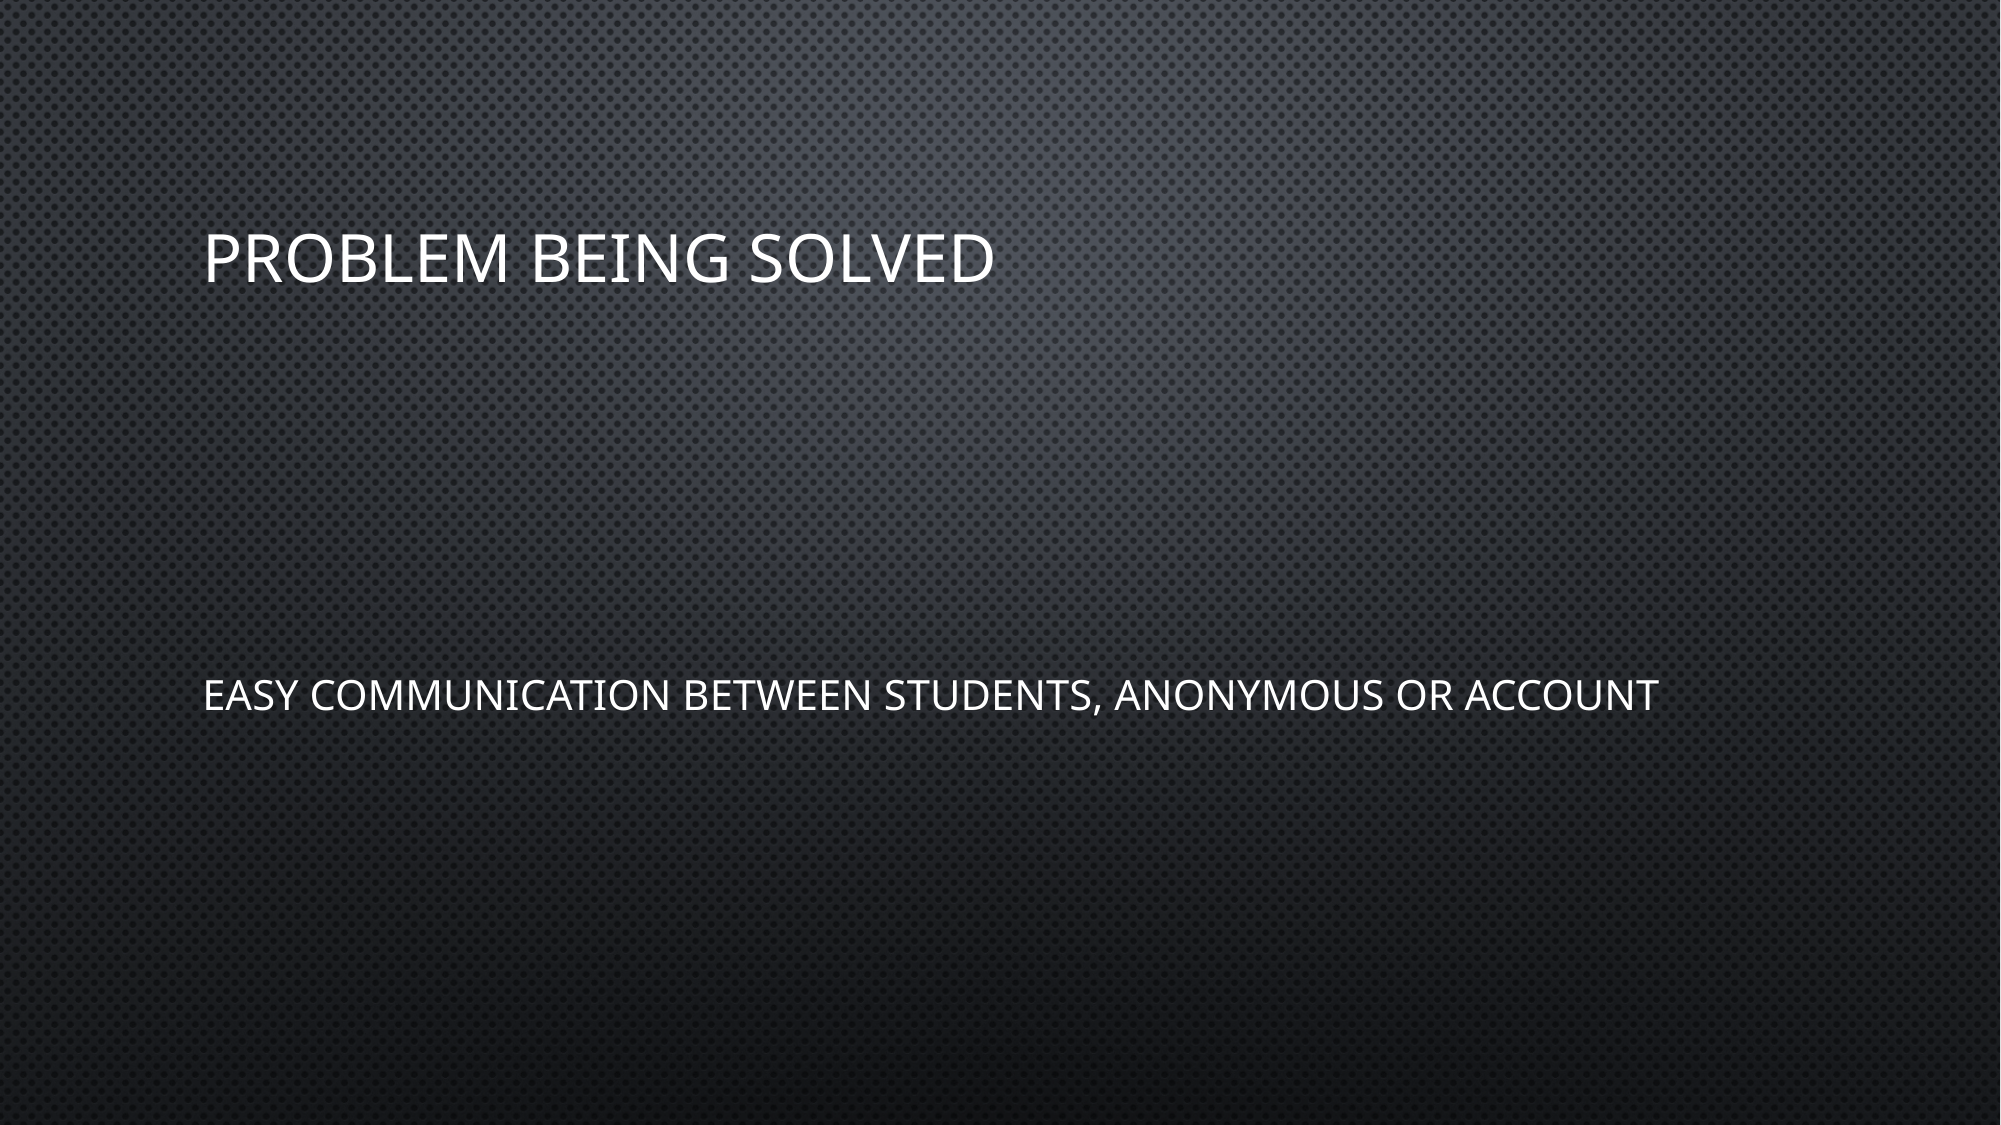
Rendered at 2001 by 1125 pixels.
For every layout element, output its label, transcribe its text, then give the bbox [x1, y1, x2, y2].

list Easy communication between students, anonymous or account [187, 437, 1813, 950]
title Problem being solved [187, 99, 1813, 413]
